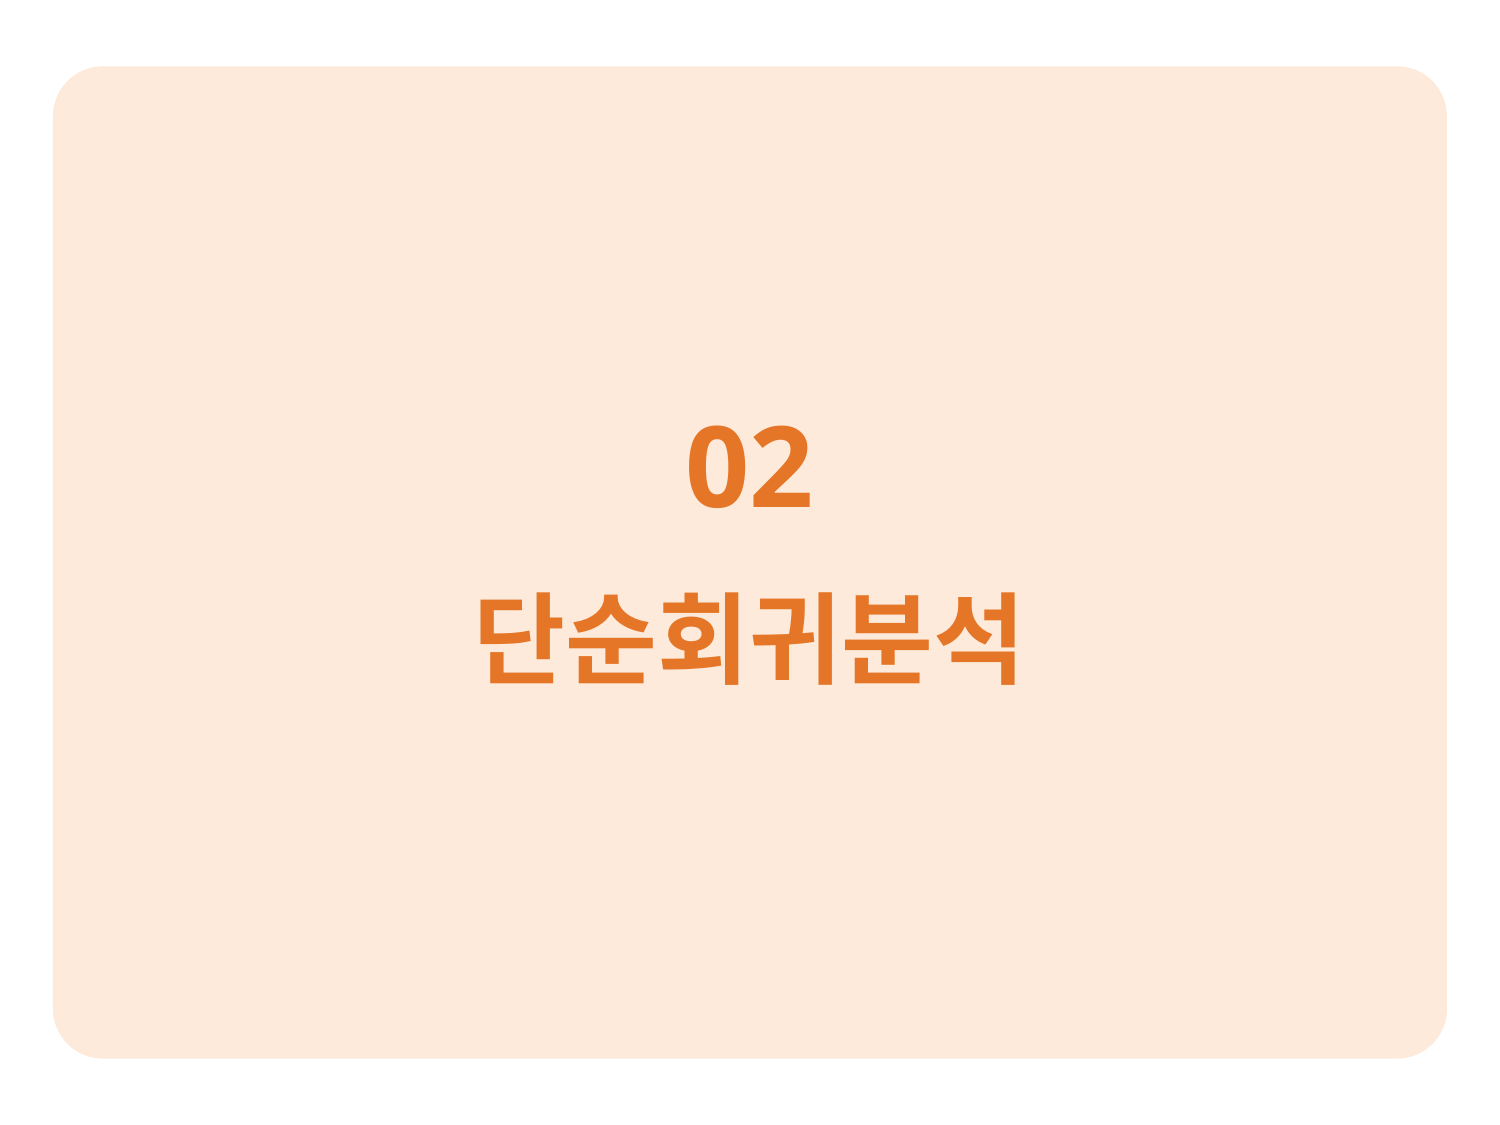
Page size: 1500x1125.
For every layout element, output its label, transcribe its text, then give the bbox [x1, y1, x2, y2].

list 02 [117, 385, 1383, 540]
list 단순회귀분석 [117, 559, 1383, 715]
